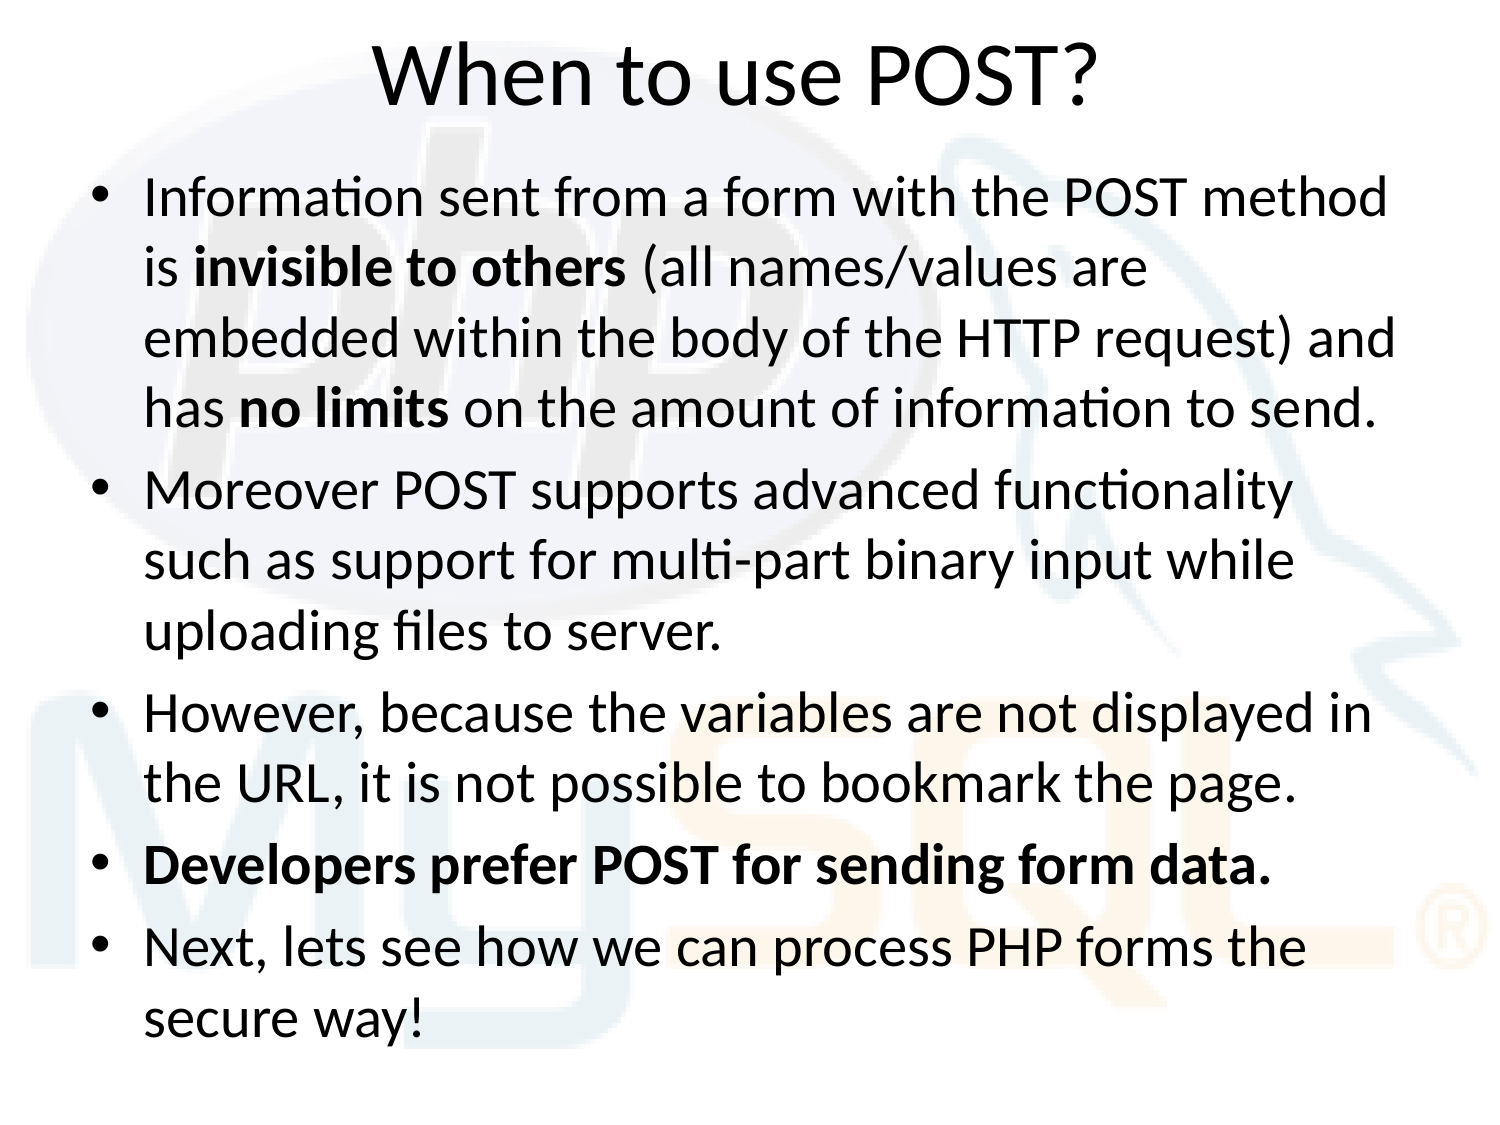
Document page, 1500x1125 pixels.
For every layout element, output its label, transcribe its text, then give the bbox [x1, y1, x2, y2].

list Information sent from a form with the POST method is invisible to others (all names/values are embedded within the body of the HTTP request) and has no limits on the amount of information to send. Moreover POST supports advanced functionality such as support for multi-part binary input while uploading files to server. However, because the variables are not displayed in the URL, it is not possible to bookmark the page. Developers prefer POST for sending form data. Next, lets see how we can process PHP forms the secure way! [75, 149, 1425, 1075]
title When to use POST? [62, 0, 1413, 138]
